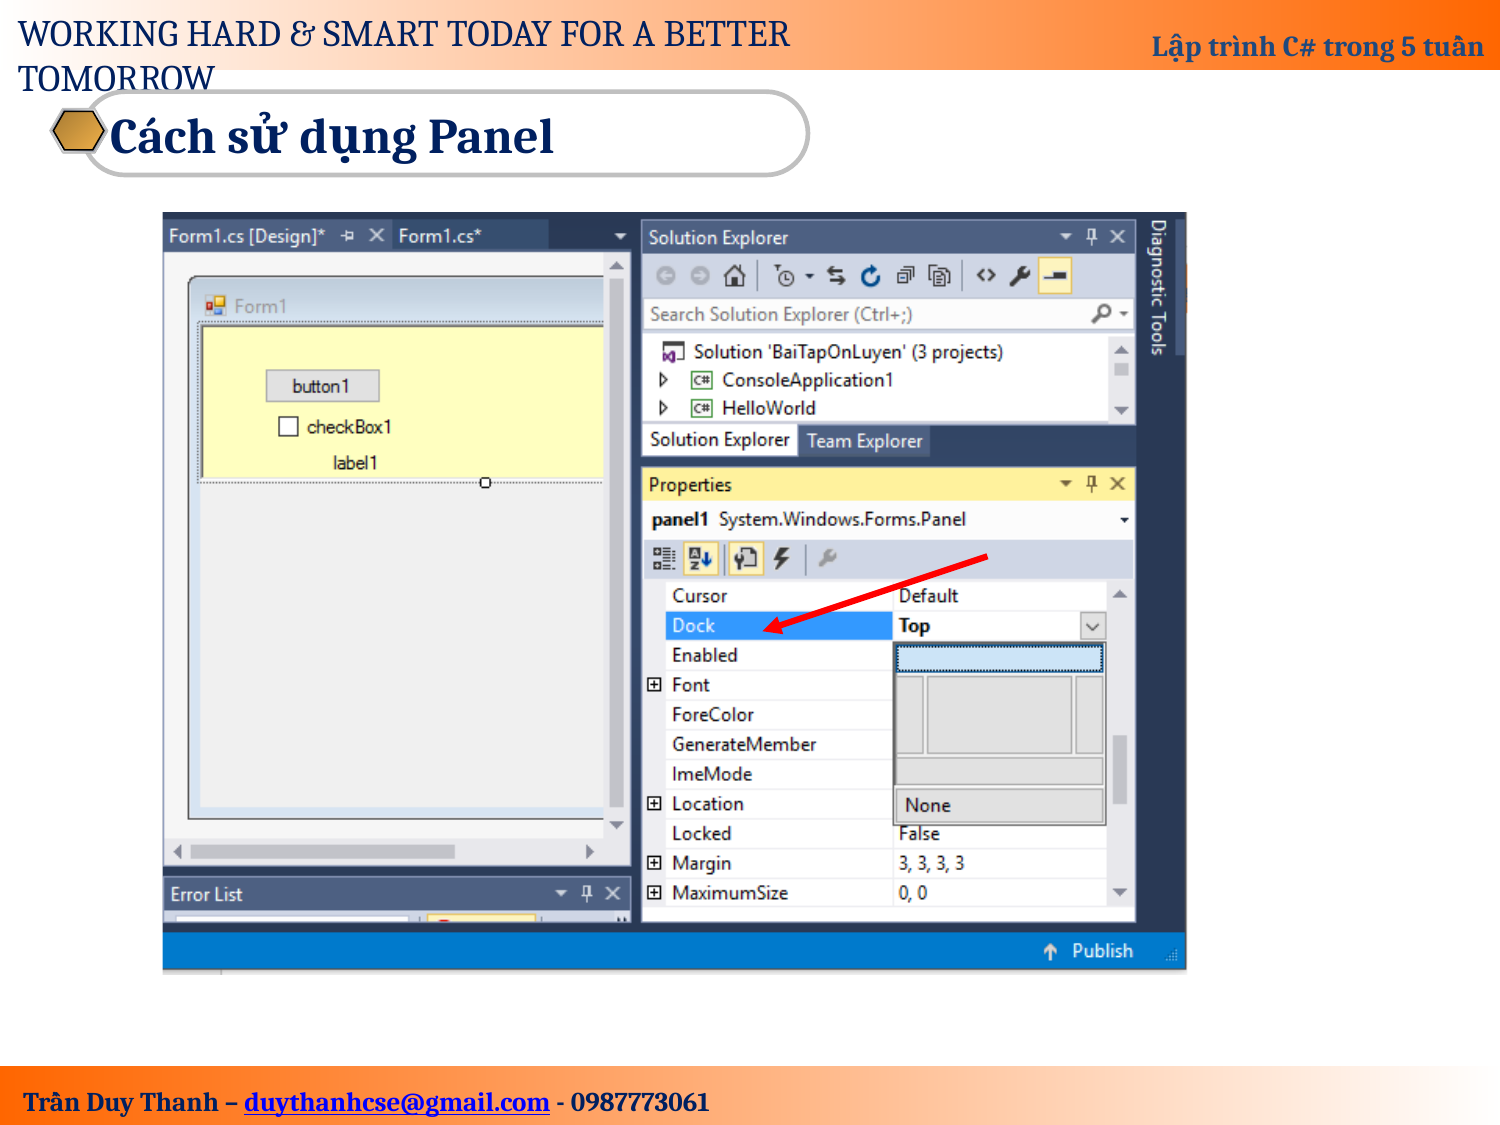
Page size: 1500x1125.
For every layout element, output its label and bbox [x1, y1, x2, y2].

picture [162, 212, 1188, 976]
text_box [762, 555, 988, 632]
text_box [1207, 0, 1211, 70]
text_box [49, 91, 809, 176]
